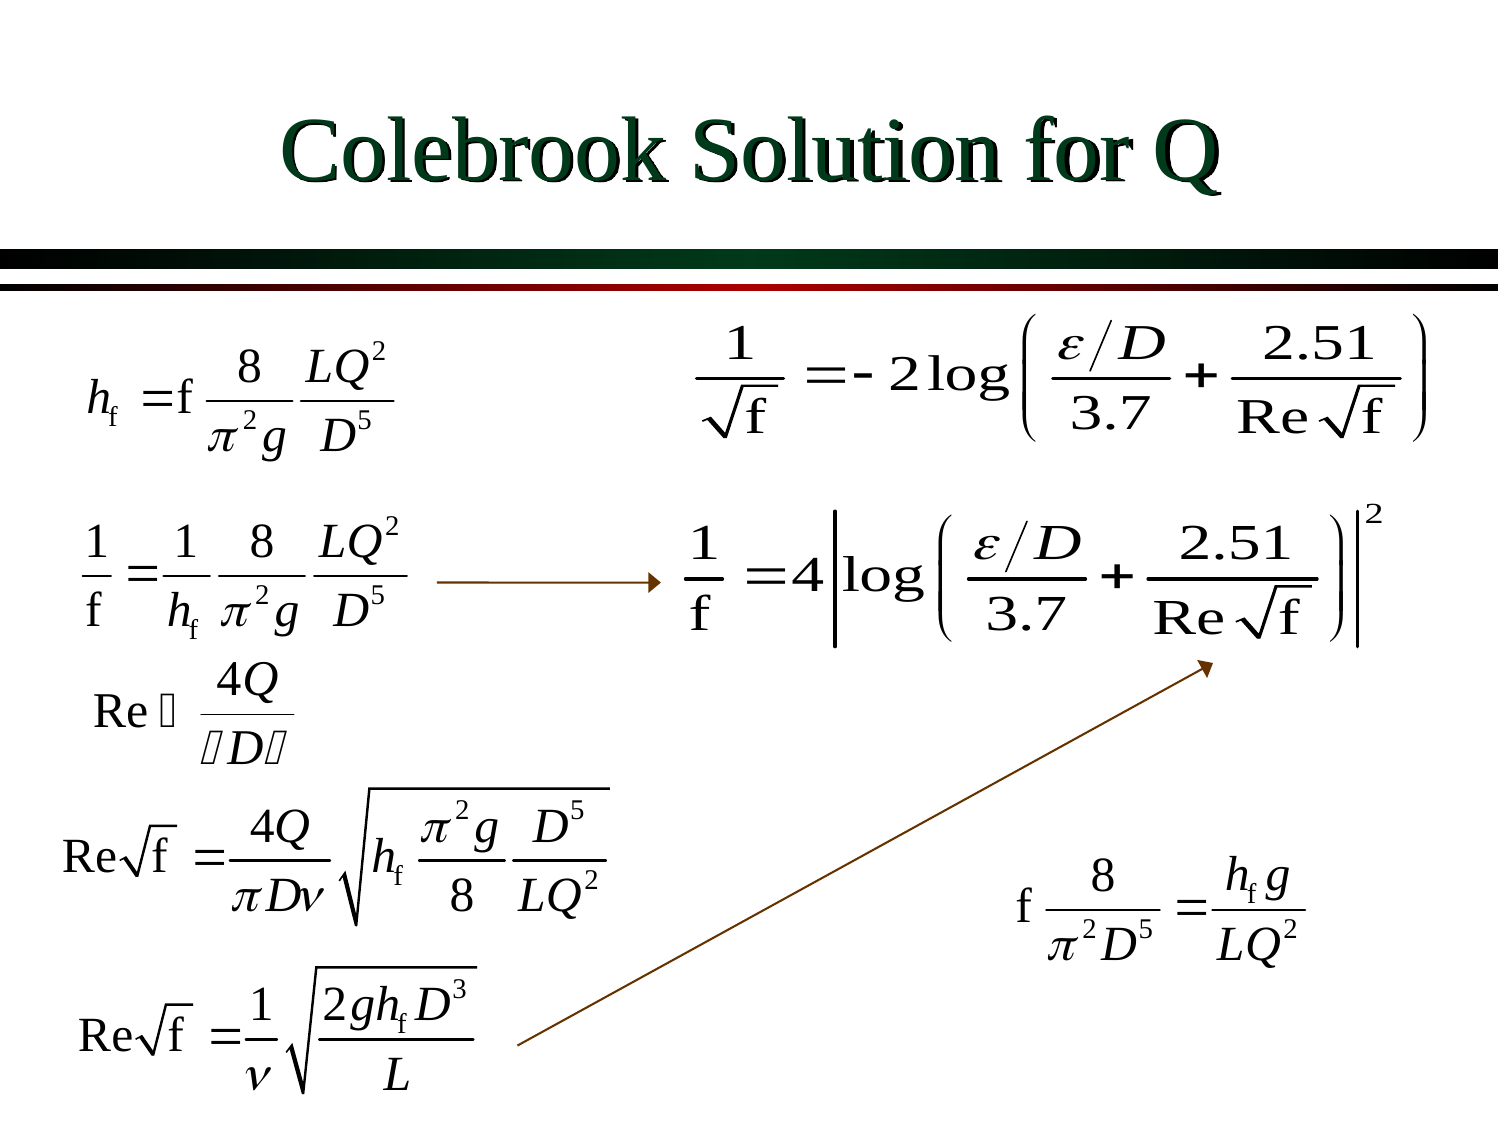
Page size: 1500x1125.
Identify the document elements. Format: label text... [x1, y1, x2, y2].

text_box [436, 572, 661, 593]
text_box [679, 494, 1390, 653]
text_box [74, 961, 483, 1100]
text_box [90, 653, 298, 769]
text_box [517, 661, 1213, 1046]
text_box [82, 332, 400, 467]
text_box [58, 782, 616, 931]
title Colebrook Solution for Q [112, 49, 1388, 238]
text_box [78, 508, 412, 644]
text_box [690, 308, 1439, 448]
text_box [1012, 847, 1311, 976]
